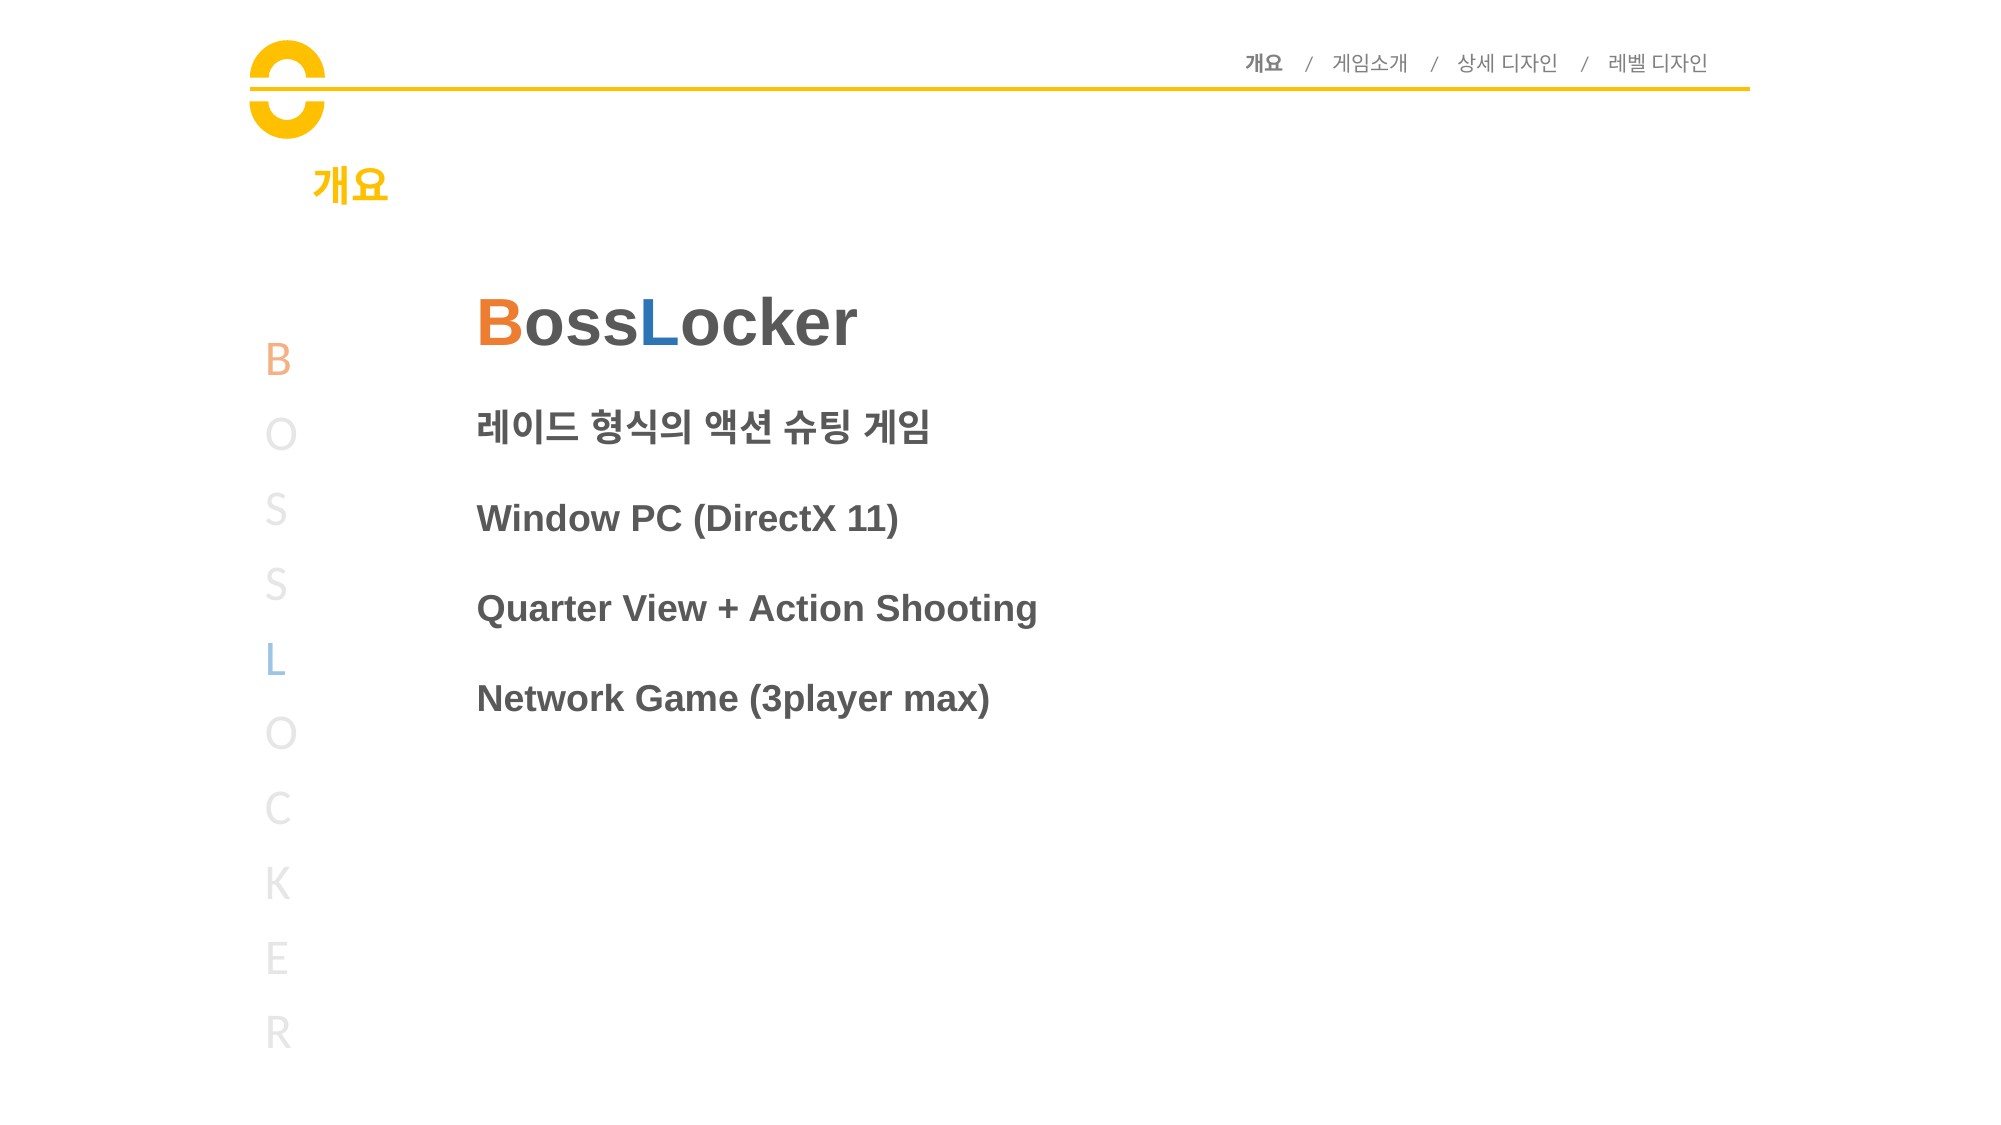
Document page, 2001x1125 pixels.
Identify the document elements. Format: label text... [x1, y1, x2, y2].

text_box BossLocker 레이드 형식의 액션 슈팅 게임 Window PC (DirectX 11) Quarter View + Action Shooting Network Game (3player max) [461, 271, 1538, 817]
title 개요 [297, 166, 876, 210]
text_box [248, 100, 326, 140]
text_box 개요 / 게임소개 / 상세 디자인 / 레벨 디자인 [1169, 43, 1724, 83]
text_box [248, 39, 326, 79]
list B O S S L O C K E R [249, 324, 400, 1018]
